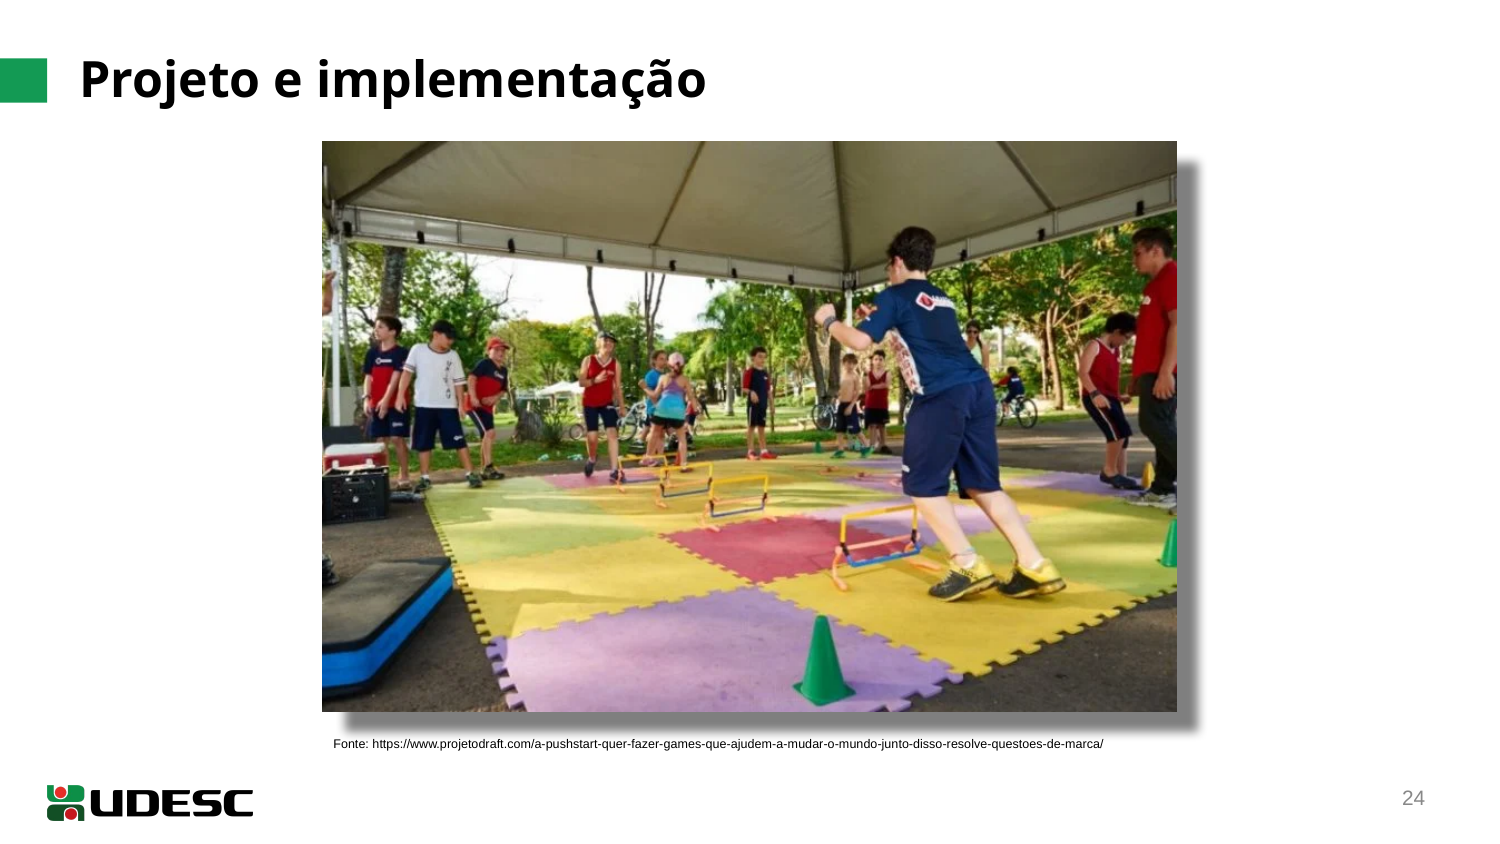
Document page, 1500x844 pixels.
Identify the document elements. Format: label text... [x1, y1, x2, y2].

text_box [0, 58, 48, 103]
slide_number 24 [1080, 784, 1425, 844]
picture [46, 784, 253, 822]
title Projeto e implementação [77, 45, 1190, 188]
picture [322, 140, 1178, 712]
text_box Fonte: https://www.projetodraft.com/a-pushstart-quer-fazer-games-que-ajudem-a-mudar-o-mundo-junto-disso-resolve-questoes-de-marca/ [318, 728, 1214, 759]
